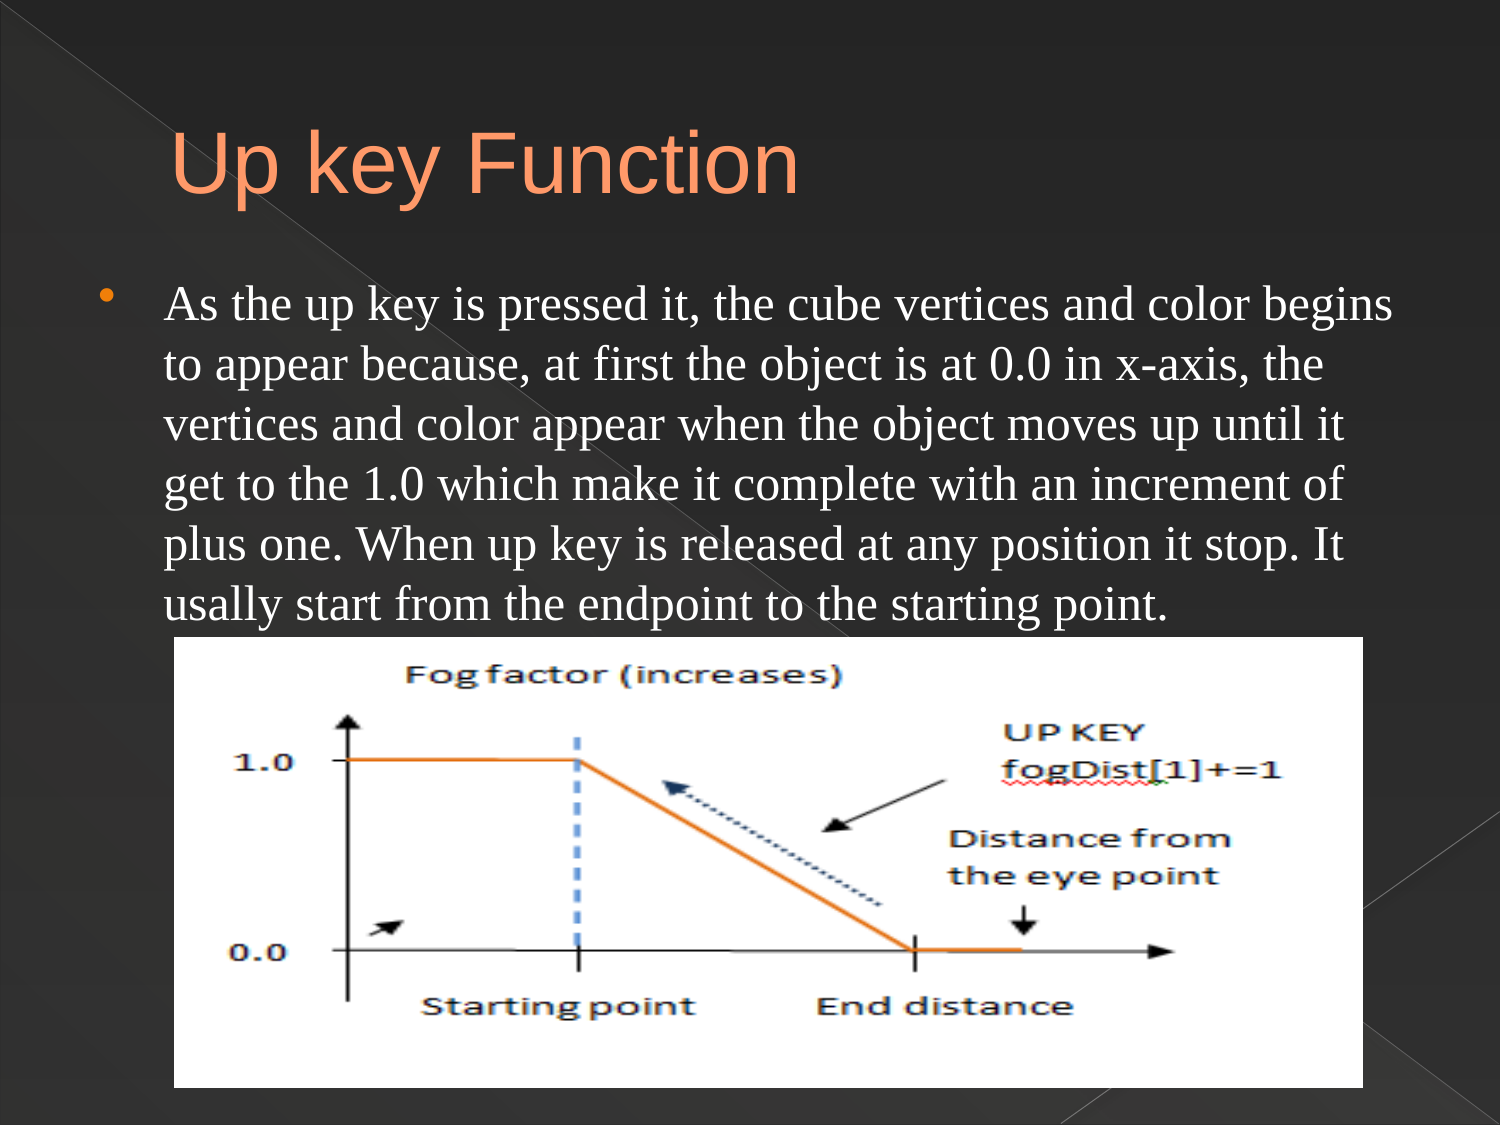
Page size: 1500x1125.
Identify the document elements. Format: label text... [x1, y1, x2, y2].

title Up key Function [75, 43, 1425, 262]
picture [174, 637, 1363, 1088]
list As the up key is pressed it, the cube vertices and color begins to appear because, at first the object is at 0.0 in x-axis, the vertices and color appear when the object moves up until it get to the 1.0 which make it complete with an increment of plus one. When up key is released at any position it stop. It usally start from the endpoint to the starting point. [75, 262, 1425, 1125]
